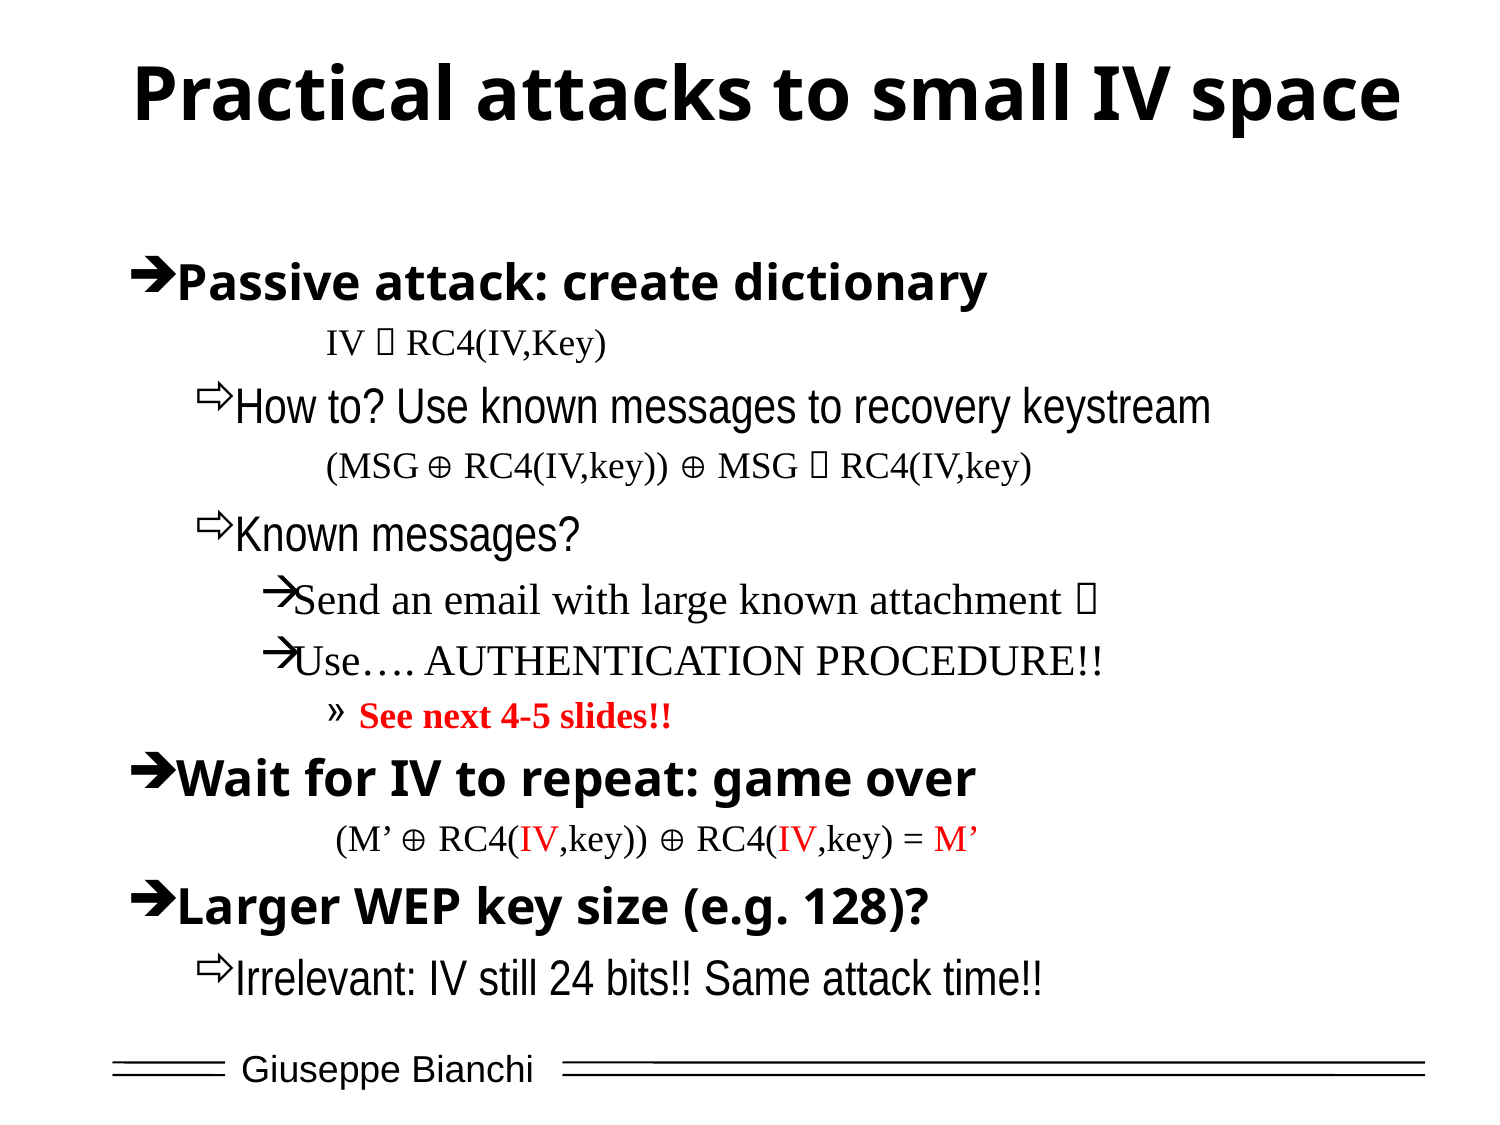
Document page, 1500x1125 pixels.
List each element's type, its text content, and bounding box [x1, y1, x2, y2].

list Passive attack: create dictionary IV  RC4(IV,Key) How to? Use known messages to recovery keystream (MSG  RC4(IV,key))  MSG  RC4(IV,key) Known messages? Send an email with large known attachment  Use…. AUTHENTICATION PROCEDURE!! See next 4-5 slides!! Wait for IV to repeat: game over (M’  RC4(IV,key))  RC4(IV,key) = M’ Larger WEP key size (e.g. 128)? Irrelevant: IV still 24 bits!! Same attack time!! [112, 243, 1424, 1013]
title Practical attacks to small IV space [88, 36, 1448, 144]
